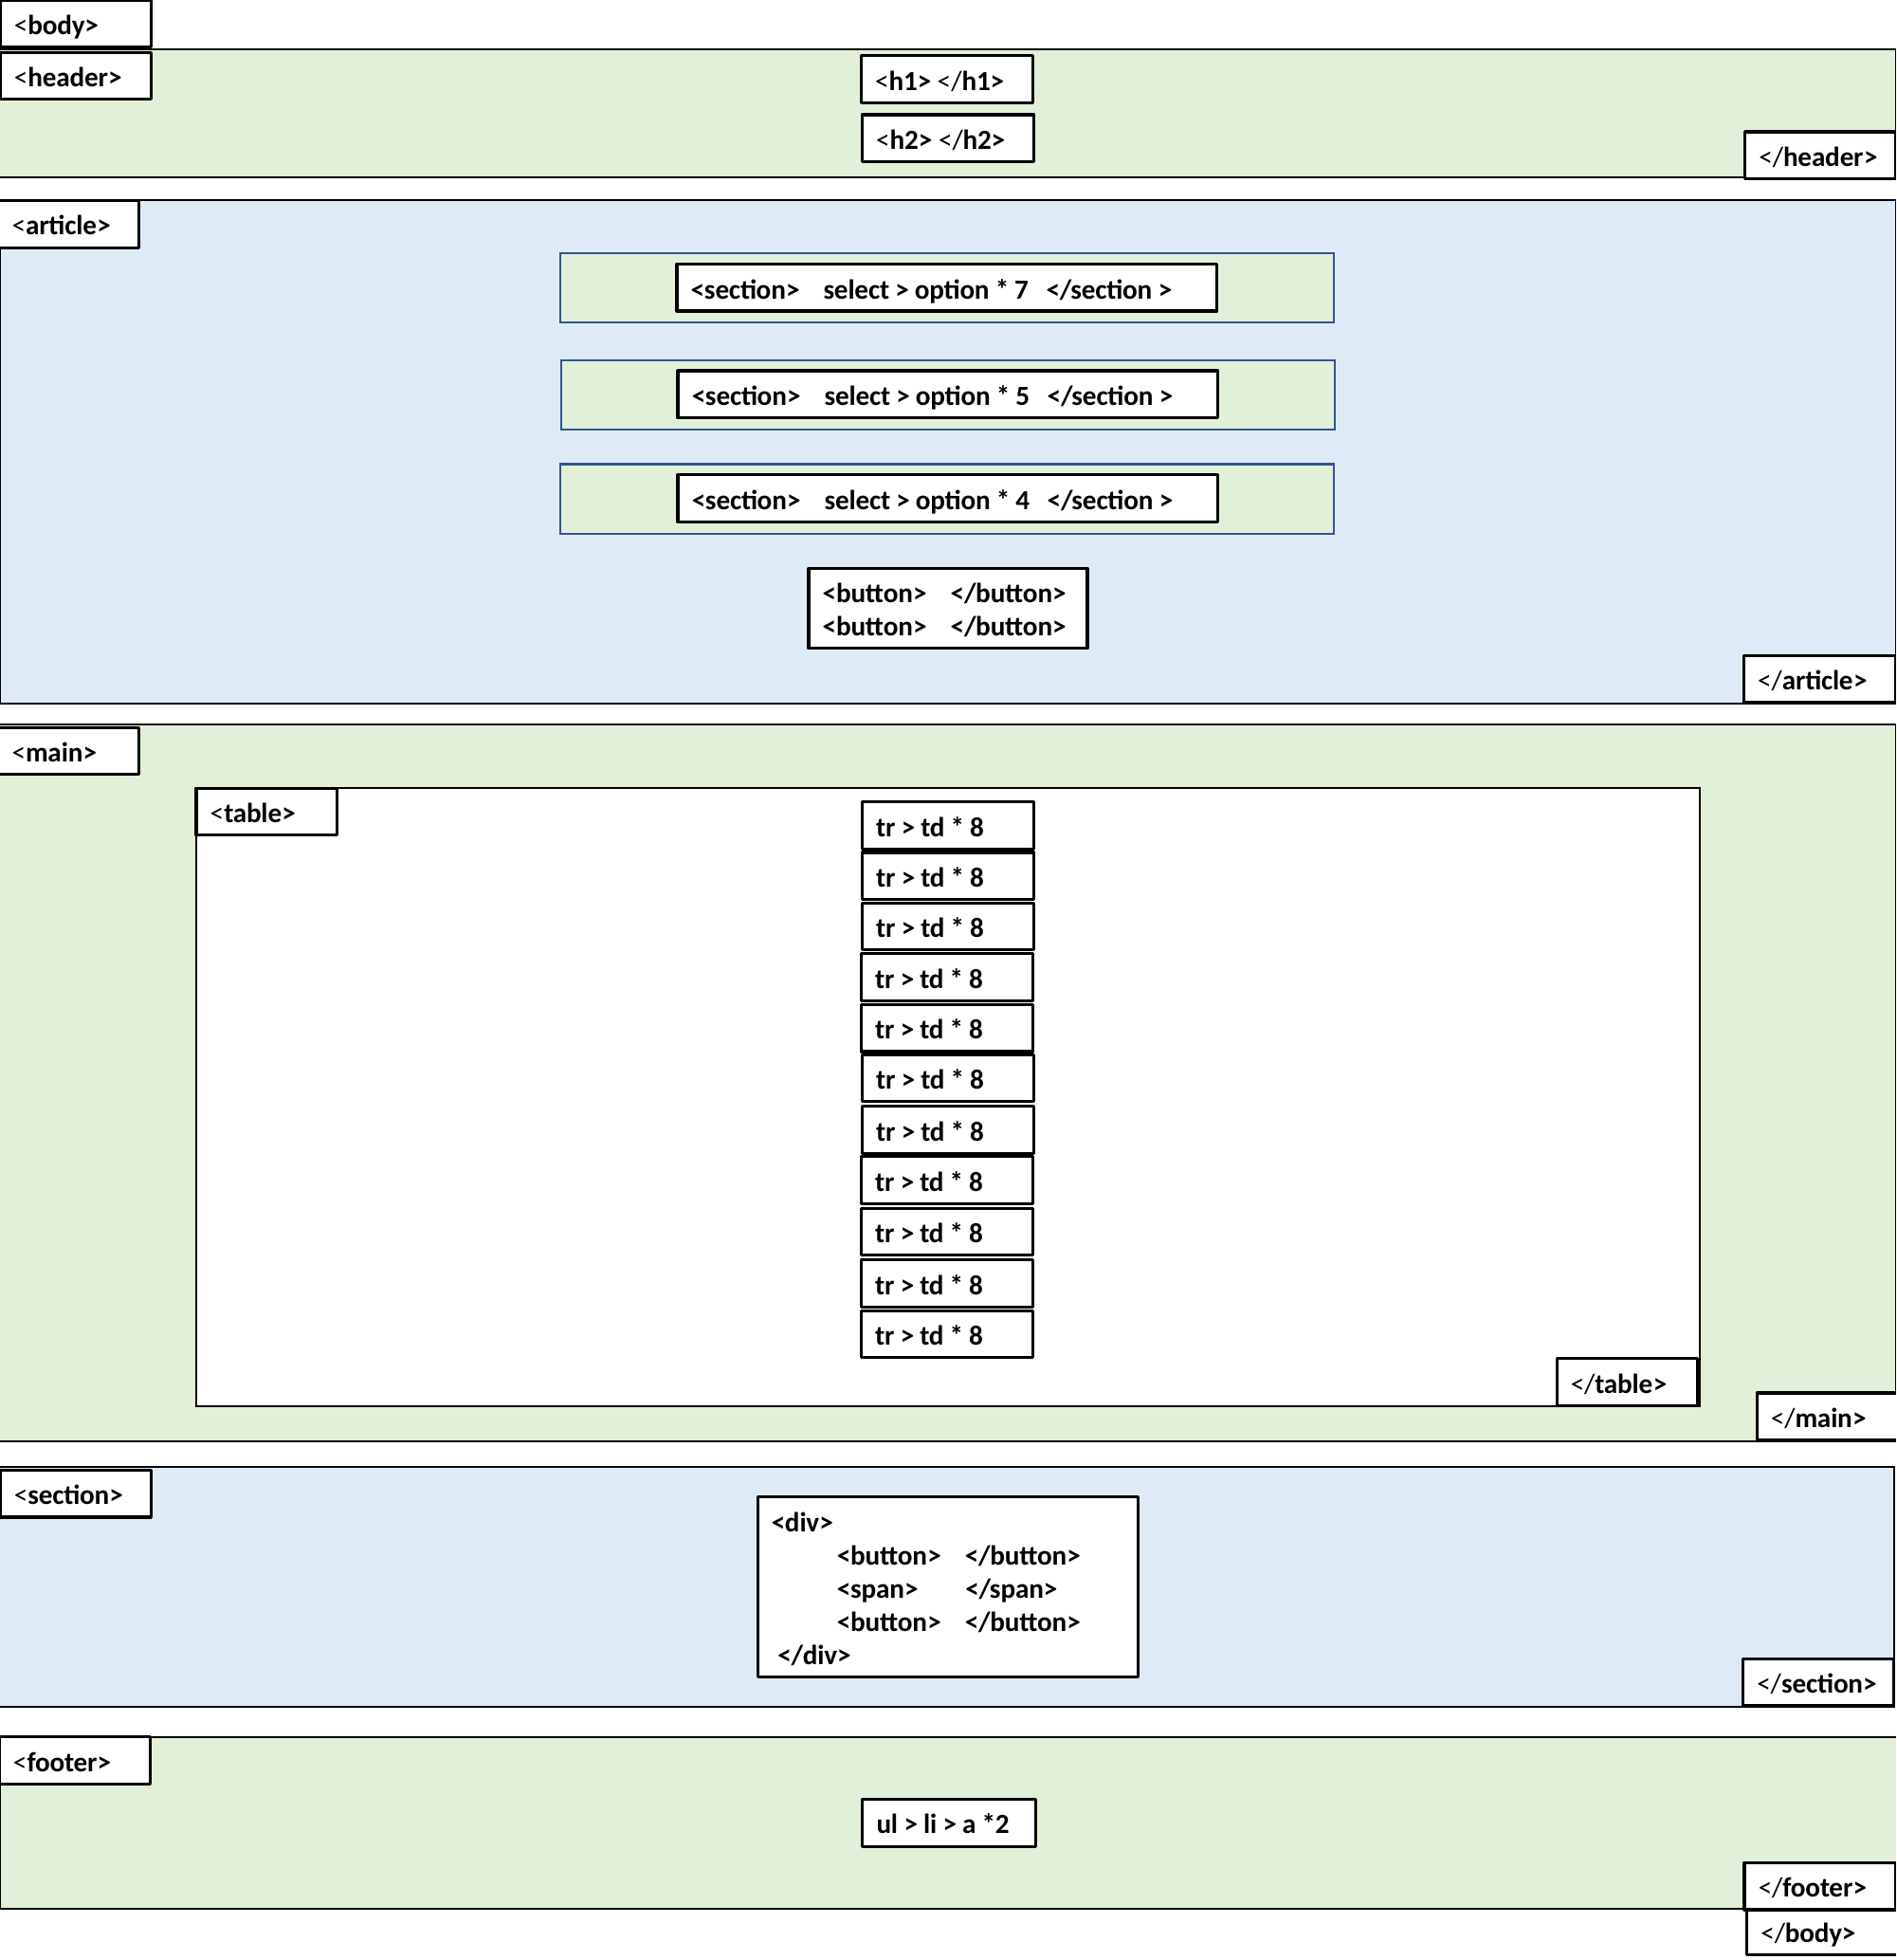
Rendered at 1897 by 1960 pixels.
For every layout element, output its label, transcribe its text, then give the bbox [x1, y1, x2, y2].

text_box tr > td * 8 [861, 1310, 1033, 1358]
text_box </footer> [1743, 1862, 1896, 1910]
text_box tr > td * 8 [862, 801, 1034, 850]
text_box [559, 463, 1335, 535]
text_box <h2> </h2> [862, 115, 1034, 162]
text_box [0, 199, 1896, 705]
text_box <table> [195, 788, 337, 835]
text_box [195, 787, 1701, 1407]
text_box <footer> [0, 1736, 151, 1785]
text_box <div> <button> </button> <span> </span> <button> </button> </div> [757, 1496, 1139, 1677]
text_box [0, 724, 1896, 1442]
text_box <section> select > option * 7 </section > [676, 264, 1217, 312]
text_box tr > td * 8 [862, 852, 1034, 900]
text_box [560, 359, 1336, 430]
text_box tr > td * 8 [861, 1004, 1033, 1052]
text_box [0, 1736, 1896, 1910]
text_box [0, 48, 1896, 178]
text_box <button> </button> <button> </button> [808, 568, 1087, 649]
text_box tr > td * 8 [862, 903, 1034, 950]
text_box tr > td * 8 [861, 953, 1033, 1001]
text_box tr > td * 8 [862, 1054, 1034, 1102]
text_box [559, 252, 1335, 323]
text_box tr > td * 8 [861, 1156, 1033, 1204]
text_box [0, 1466, 1895, 1708]
text_box </body> [1746, 1910, 1896, 1955]
text_box tr > td * 8 [861, 1208, 1033, 1255]
text_box </section> [1742, 1658, 1894, 1706]
text_box <article> [0, 200, 139, 248]
text_box <section> select > option * 5 </section > [678, 371, 1218, 418]
text_box ul > li > a *2 [862, 1799, 1036, 1847]
text_box <section> [0, 1470, 152, 1518]
text_box <section> select > option * 4 </section > [678, 474, 1218, 522]
text_box tr > td * 8 [861, 1259, 1033, 1308]
text_box </header> [1744, 132, 1896, 179]
text_box tr > td * 8 [862, 1106, 1034, 1154]
text_box </main> [1757, 1392, 1896, 1440]
text_box <header> [0, 52, 152, 100]
text_box </table> [1557, 1358, 1698, 1406]
text_box </article> [1743, 655, 1896, 703]
text_box <main> [0, 727, 139, 775]
text_box <h1> </h1> [861, 55, 1033, 103]
text_box <body> [0, 0, 152, 47]
